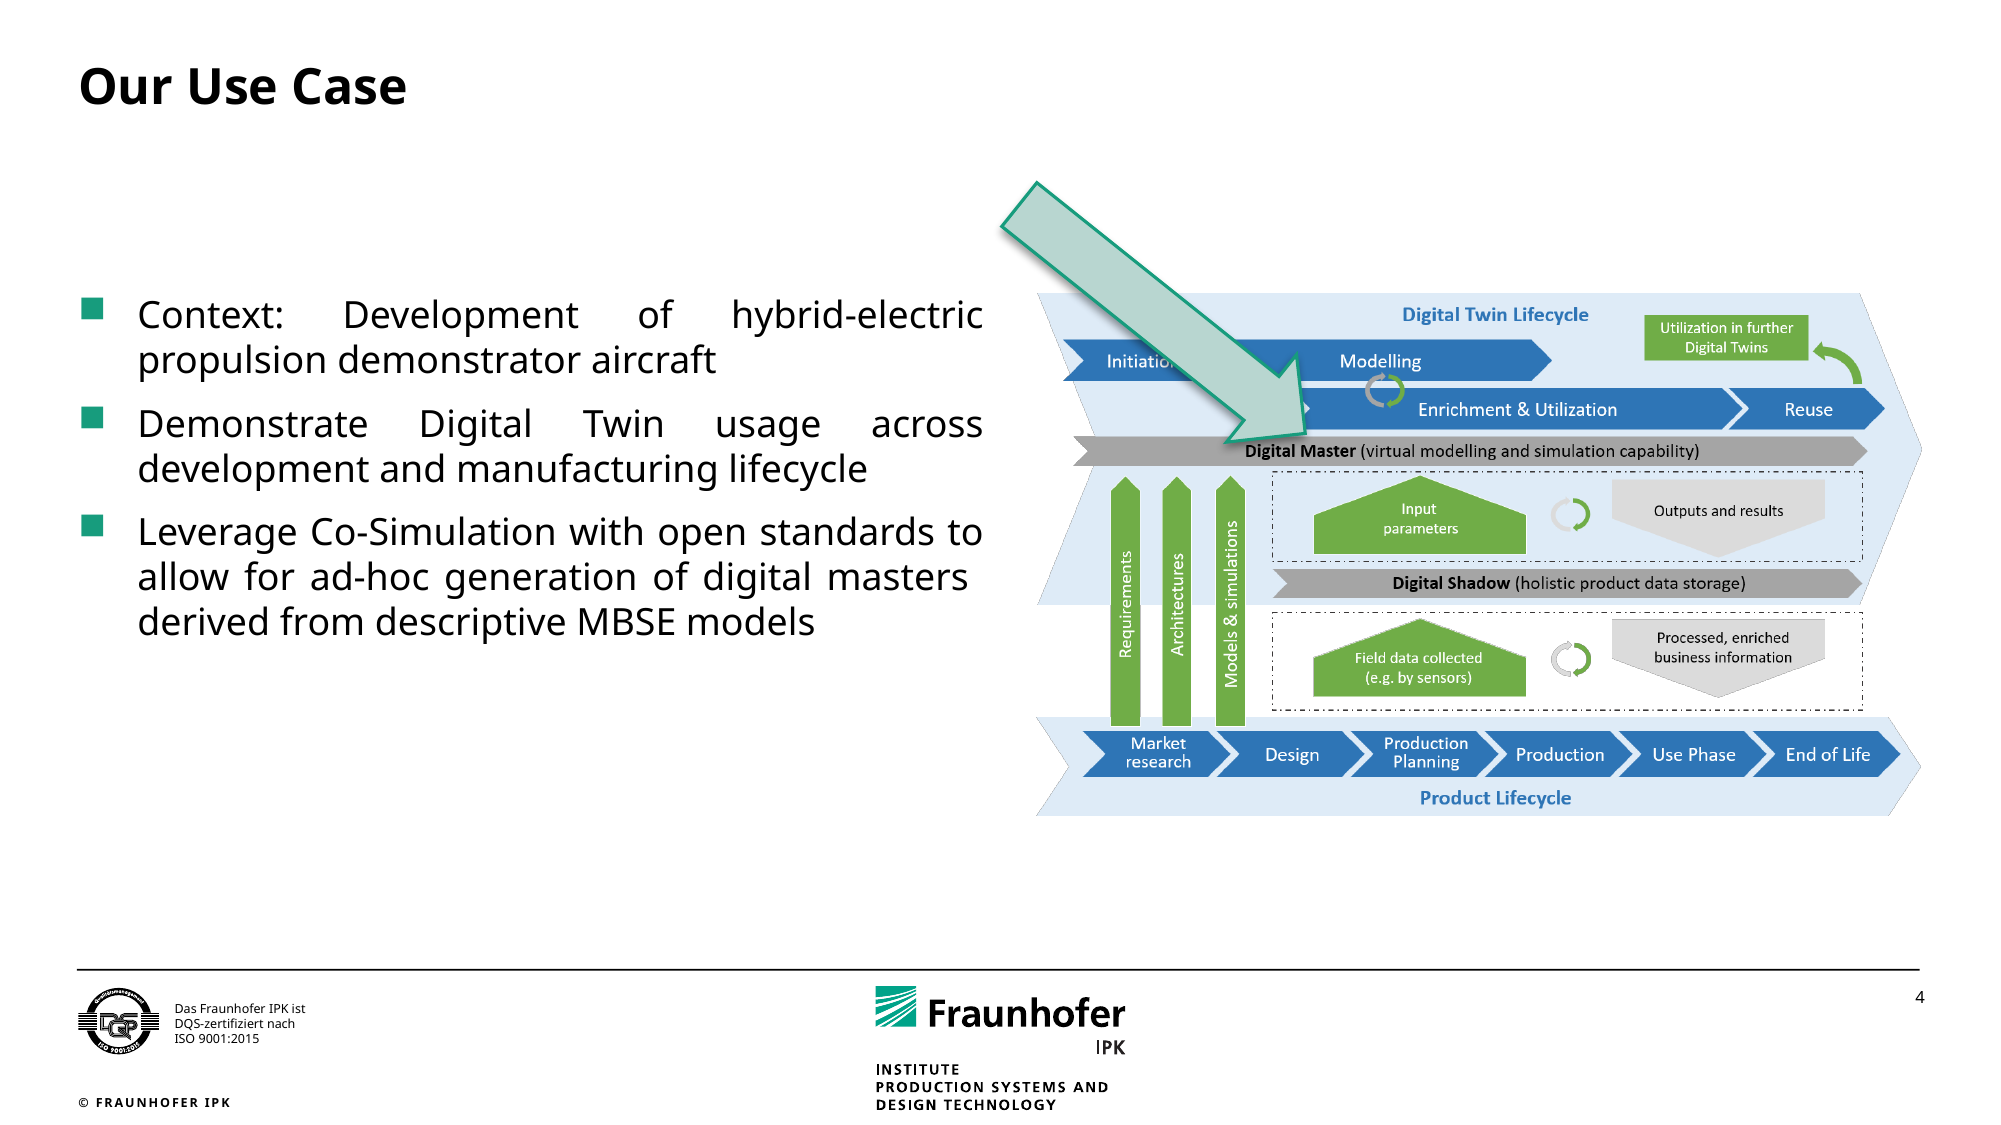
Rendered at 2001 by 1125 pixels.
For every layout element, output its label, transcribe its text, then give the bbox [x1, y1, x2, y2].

title Our Use Case [78, 54, 1922, 116]
text_box [1001, 182, 1174, 292]
text_box Context: Development of hybrid-electric propulsion demonstrator aircraft Demonstrate Digital Twin usage across development and manufacturing lifecycle Leverage Co-Simulation with open standards to allow for ad-hoc generation of digital masters derived from descriptive MBSE models [78, 290, 985, 965]
slide_number 4 [1489, 968, 1940, 1029]
picture [1036, 293, 1922, 823]
